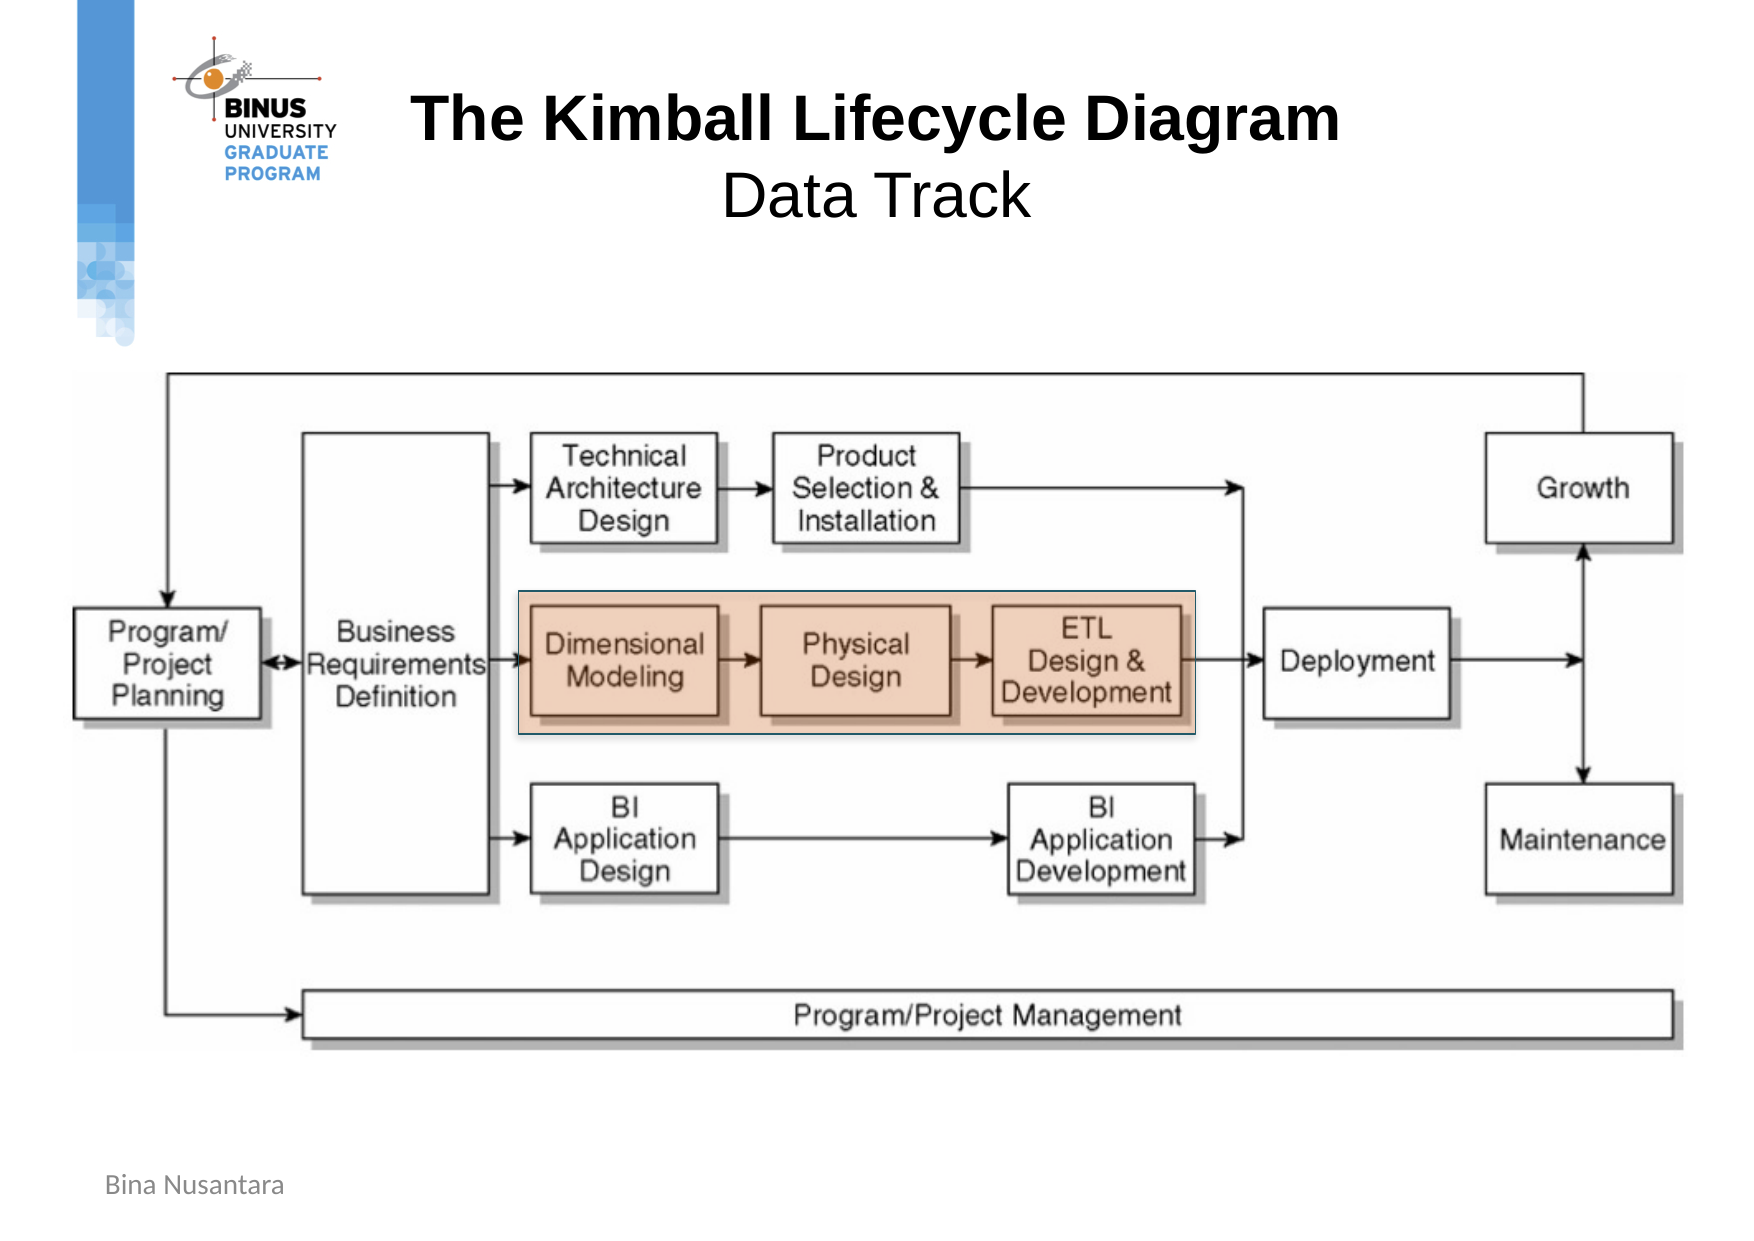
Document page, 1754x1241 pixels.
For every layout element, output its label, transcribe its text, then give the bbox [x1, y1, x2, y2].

slide_number Bina Nusantara [87, 1149, 497, 1216]
picture [0, 0, 1754, 1241]
title The Kimball Lifecycle Diagram Data Track [87, 49, 1666, 257]
